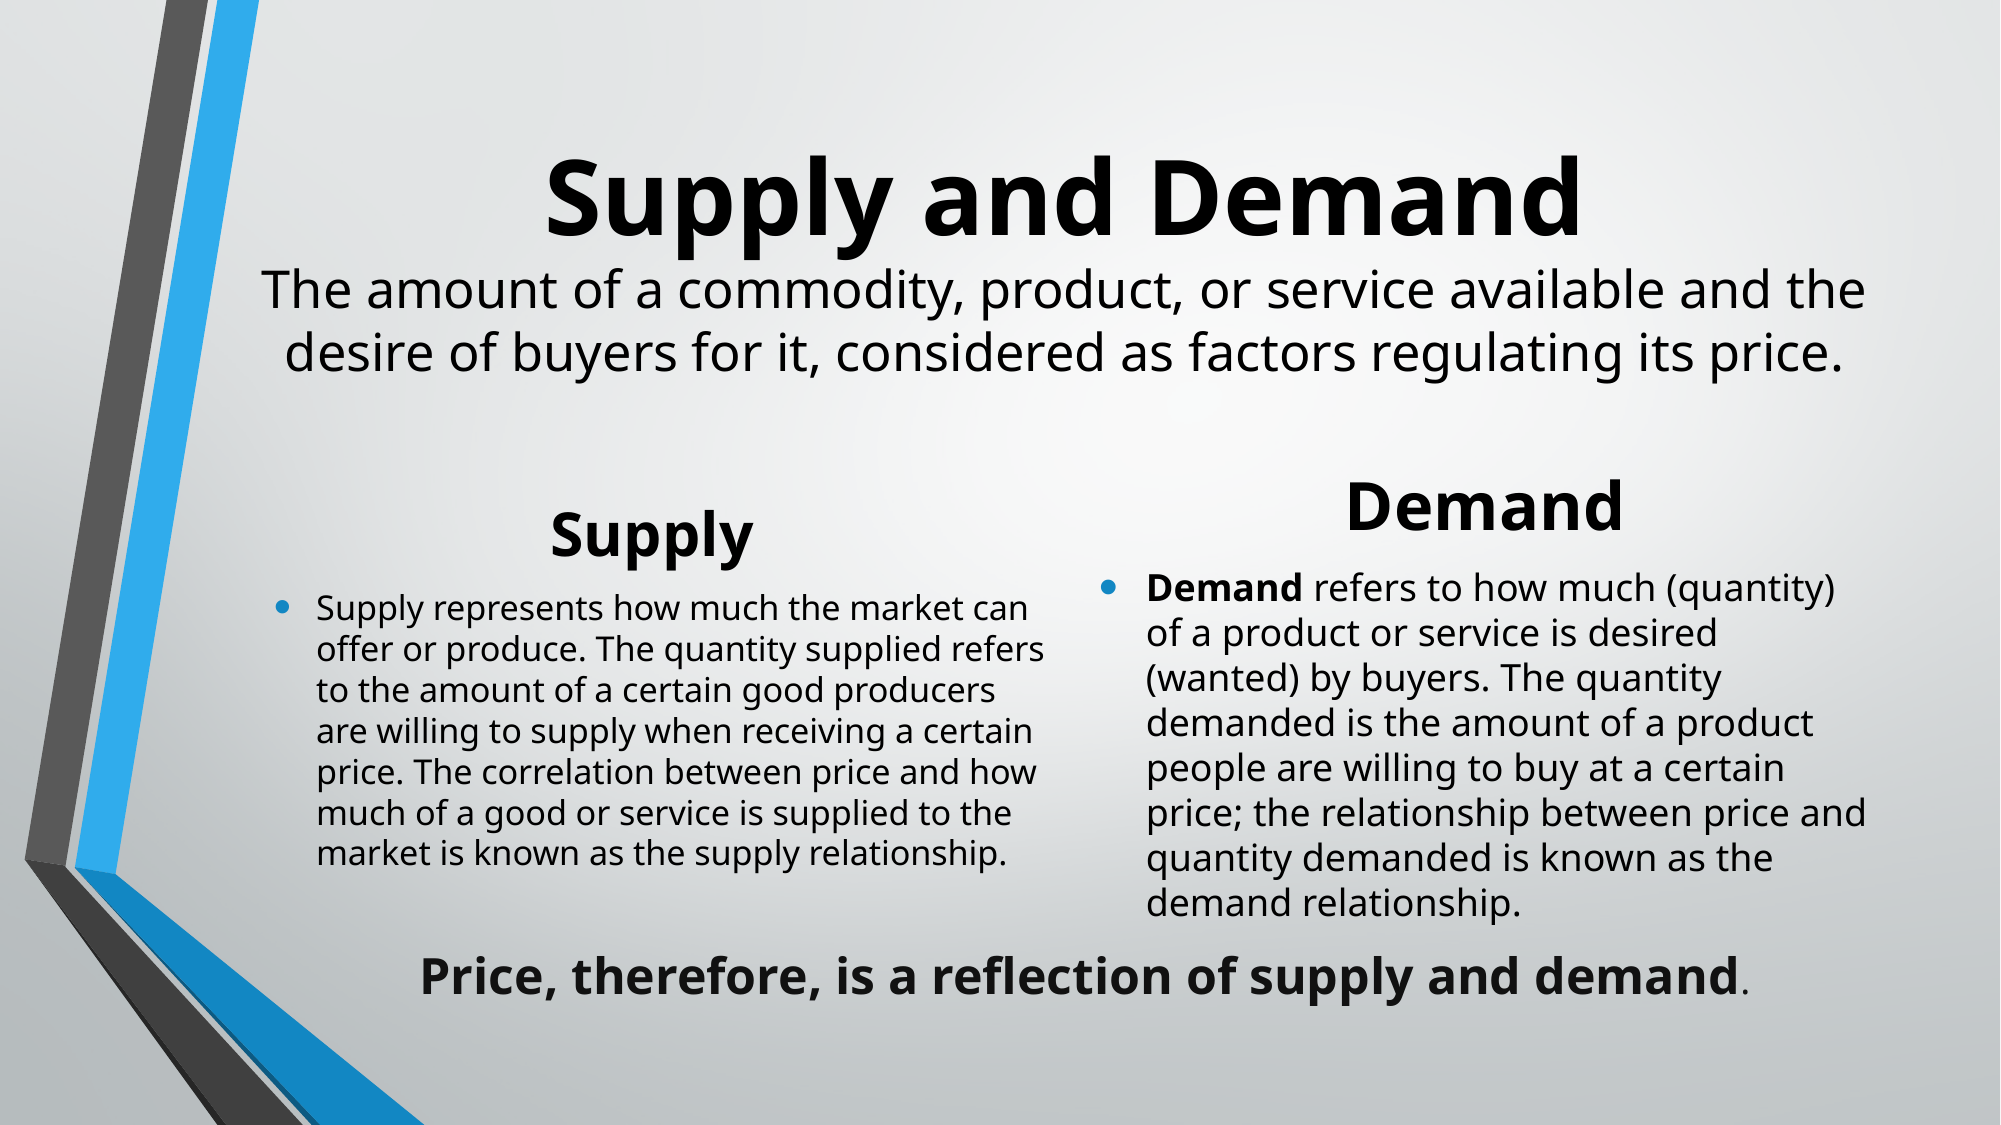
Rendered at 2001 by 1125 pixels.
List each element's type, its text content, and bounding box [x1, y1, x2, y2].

list Demand Demand refers to how much (quantity) of a product or service is desired (wanted) by buyers. The quantity demanded is the amount of a product people are willing to buy at a certain price; the relationship between price and quantity demanded is known as the demand relationship. [1083, 437, 1887, 950]
list Supply Supply represents how much the market can offer or produce. The quantity supplied refers to the amount of a certain good producers are willing to supply when receiving a certain price. The correlation between price and how much of a good or service is supplied to the market is known as the supply relationship. [258, 468, 1062, 982]
title Supply and Demand The amount of a commodity, product, or service available and the desire of buyers for it, considered as factors regulating its price. [243, 112, 1887, 400]
text_box Price, therefore, is a reflection of supply and demand. [404, 936, 1766, 1012]
